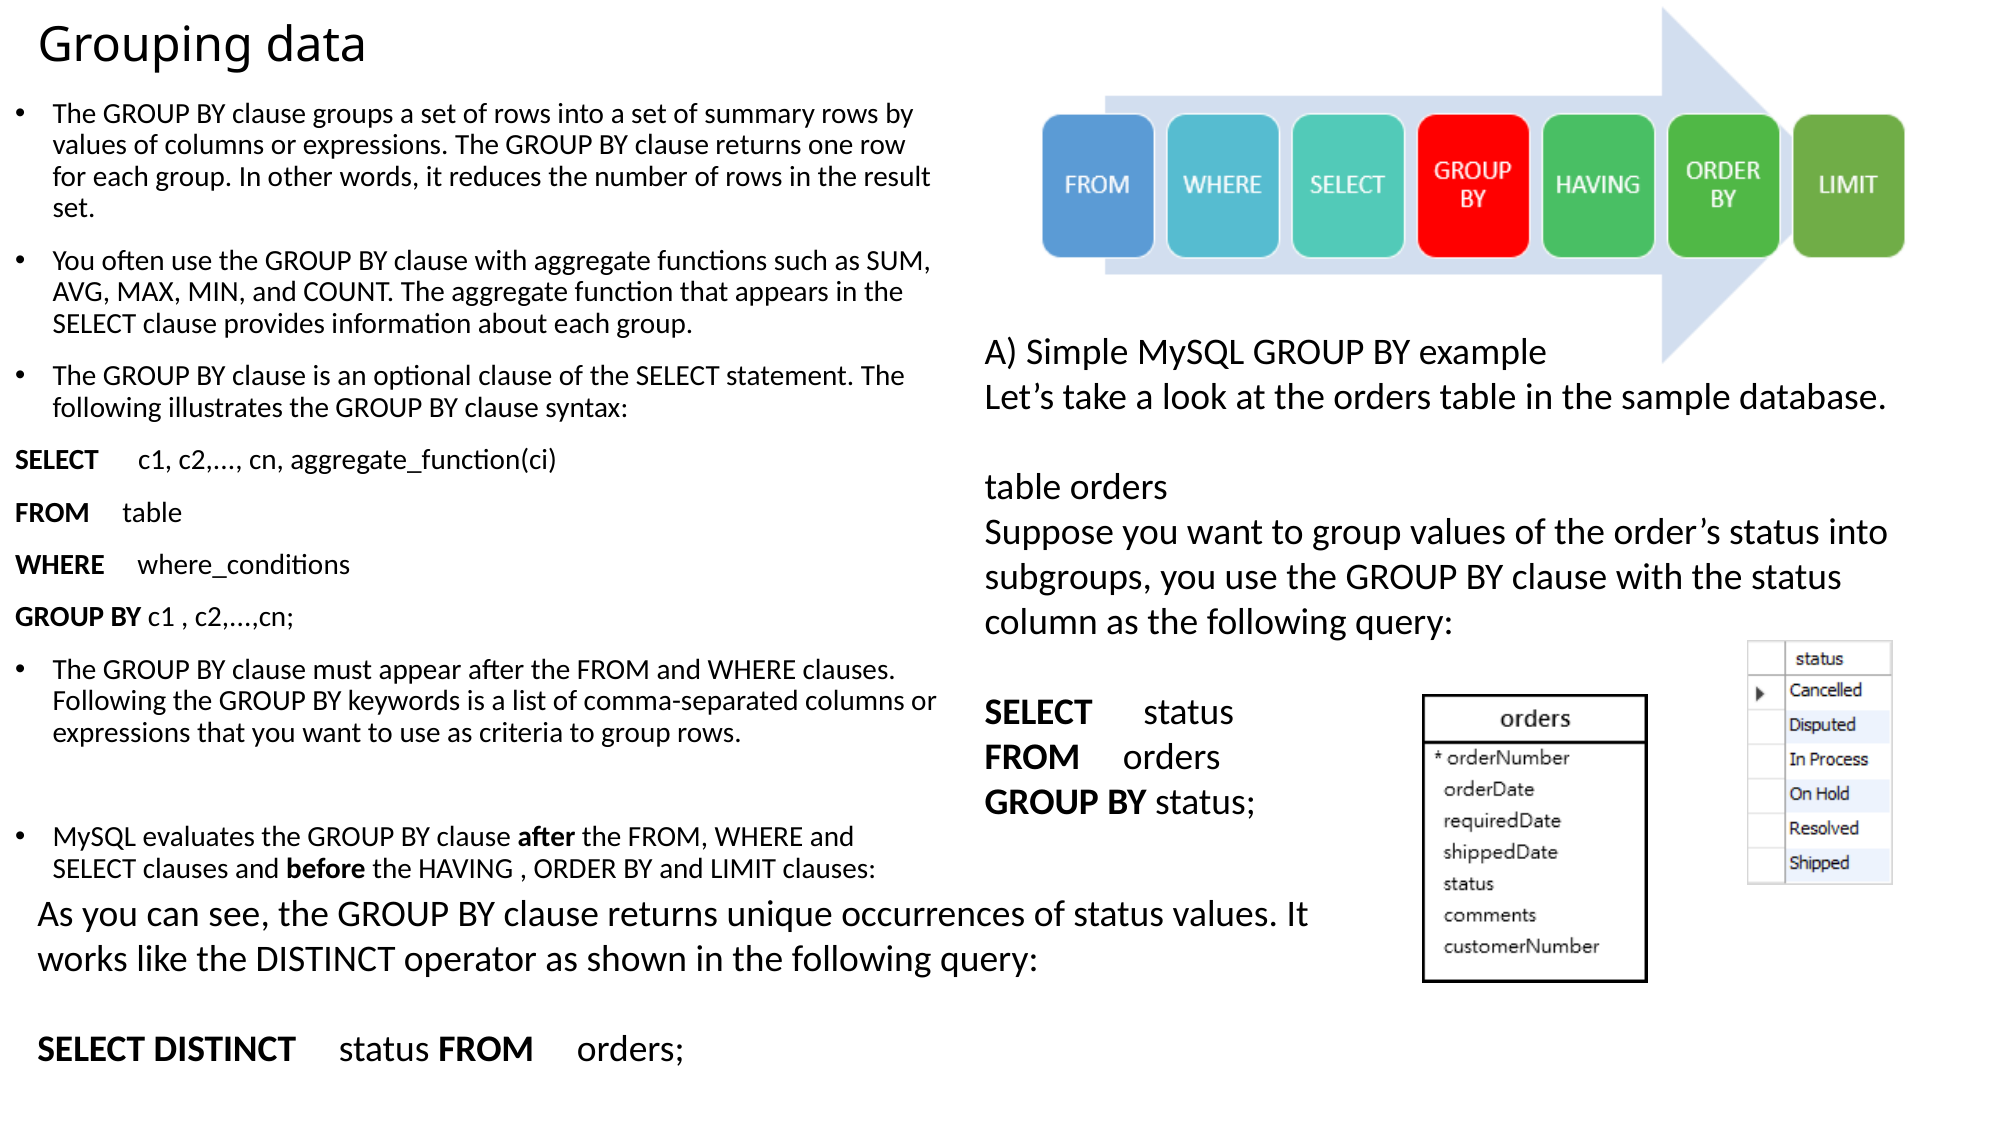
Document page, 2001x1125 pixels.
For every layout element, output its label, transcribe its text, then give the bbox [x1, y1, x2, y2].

picture [1035, 0, 1911, 375]
list The GROUP BY clause groups a set of rows into a set of summary rows by values of columns or expressions. The GROUP BY clause returns one row for each group. In other words, it reduces the number of rows in the result set. You often use the GROUP BY clause with aggregate functions such as SUM, AVG, MAX, MIN, and COUNT. The aggregate function that appears in the SELECT clause provides information about each group. The GROUP BY clause is an optional clause of the SELECT statement. The following illustrates the GROUP BY clause syntax: SELECT c1, c2,..., cn, aggregate_function(ci) FROM table WHERE where_conditions GROUP BY c1 , c2,...,cn; The GROUP BY clause must appear after the FROM and WHERE clauses. Following the GROUP BY keywords is a list of comma-separated columns or expressions that you want to use as criteria to group rows. MySQL evaluates the GROUP BY clause after the FROM, WHERE and SELECT clauses and before the HAVING , ORDER BY and LIMIT clauses: [0, 90, 954, 971]
picture [1422, 694, 1648, 983]
picture [1747, 640, 1893, 885]
text_box As you can see, the GROUP BY clause returns unique occurrences of status values. It works like the DISTINCT operator as shown in the following query: SELECT DISTINCT status FROM orders; [22, 881, 1396, 1077]
title Grouping data [22, 11, 1035, 79]
text_box A) Simple MySQL GROUP BY example Let’s take a look at the orders table in the sample database. table orders Suppose you want to group values of the order’s status into subgroups, you use the GROUP BY clause with the status column as the following query: SELECT status FROM orders GROUP BY status; [969, 319, 1977, 830]
